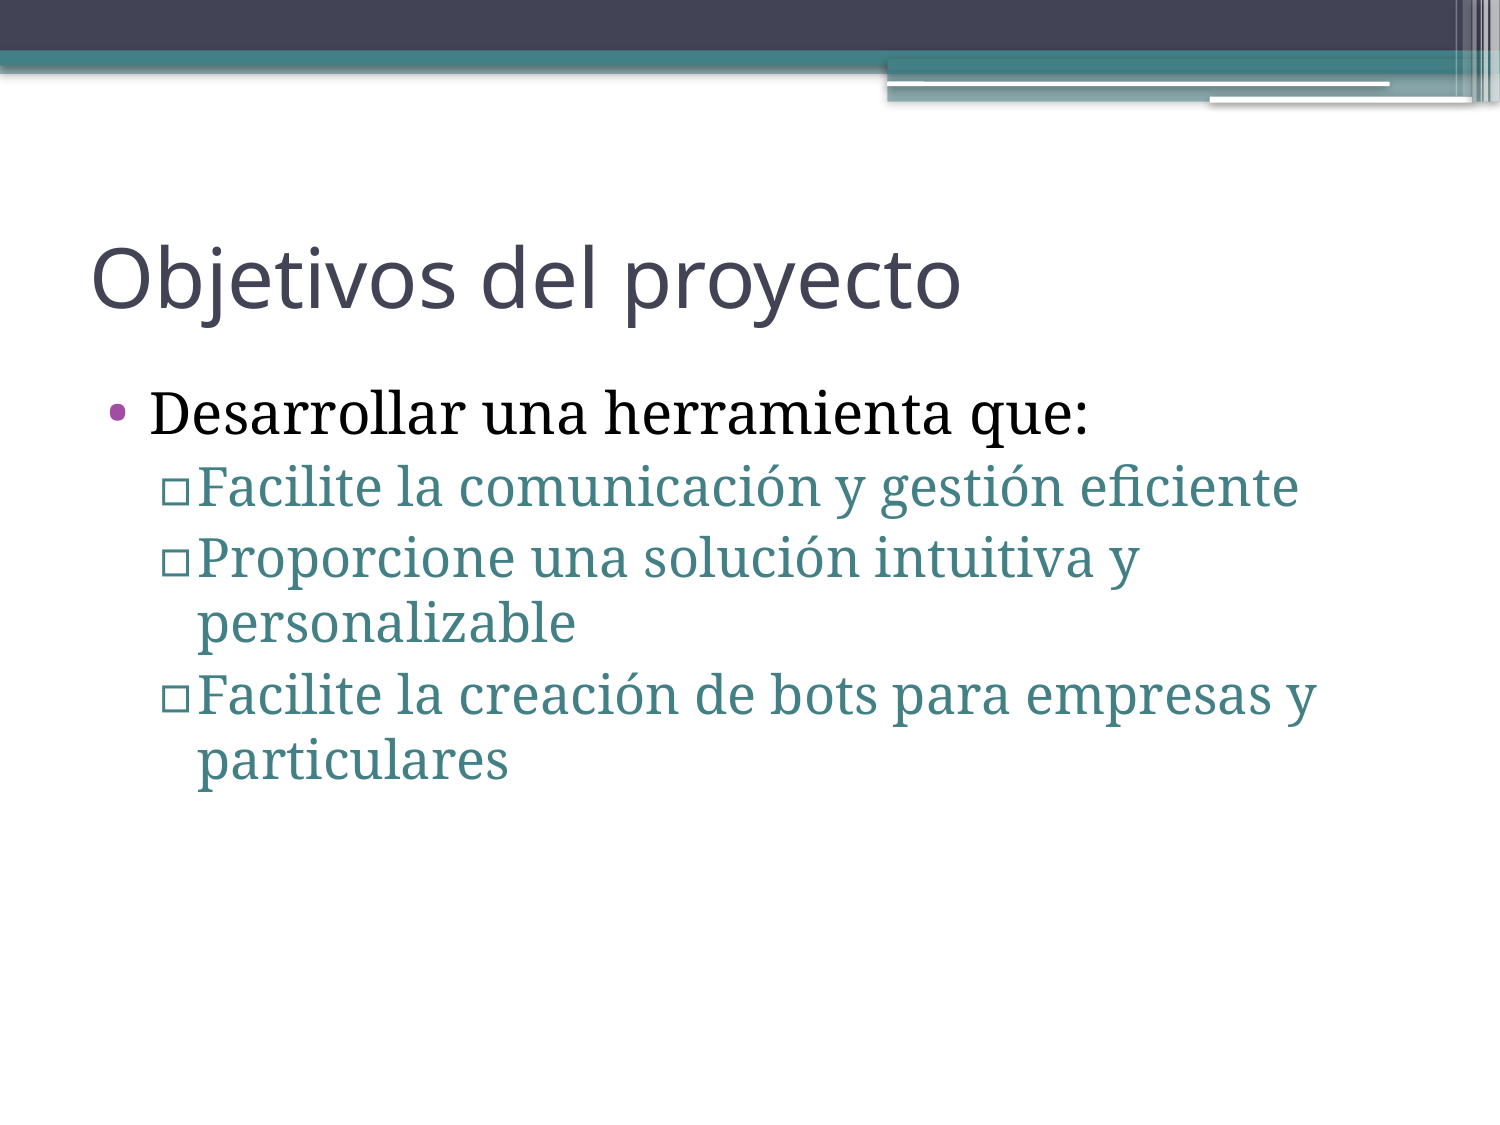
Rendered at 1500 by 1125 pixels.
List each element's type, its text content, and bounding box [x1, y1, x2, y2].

list Desarrollar una herramienta que: Facilite la comunicación y gestión eficiente Proporcione una solución intuitiva y personalizable Facilite la creación de bots para empresas y particulares [75, 368, 1425, 1079]
title Objetivos del proyecto [75, 187, 1425, 363]
